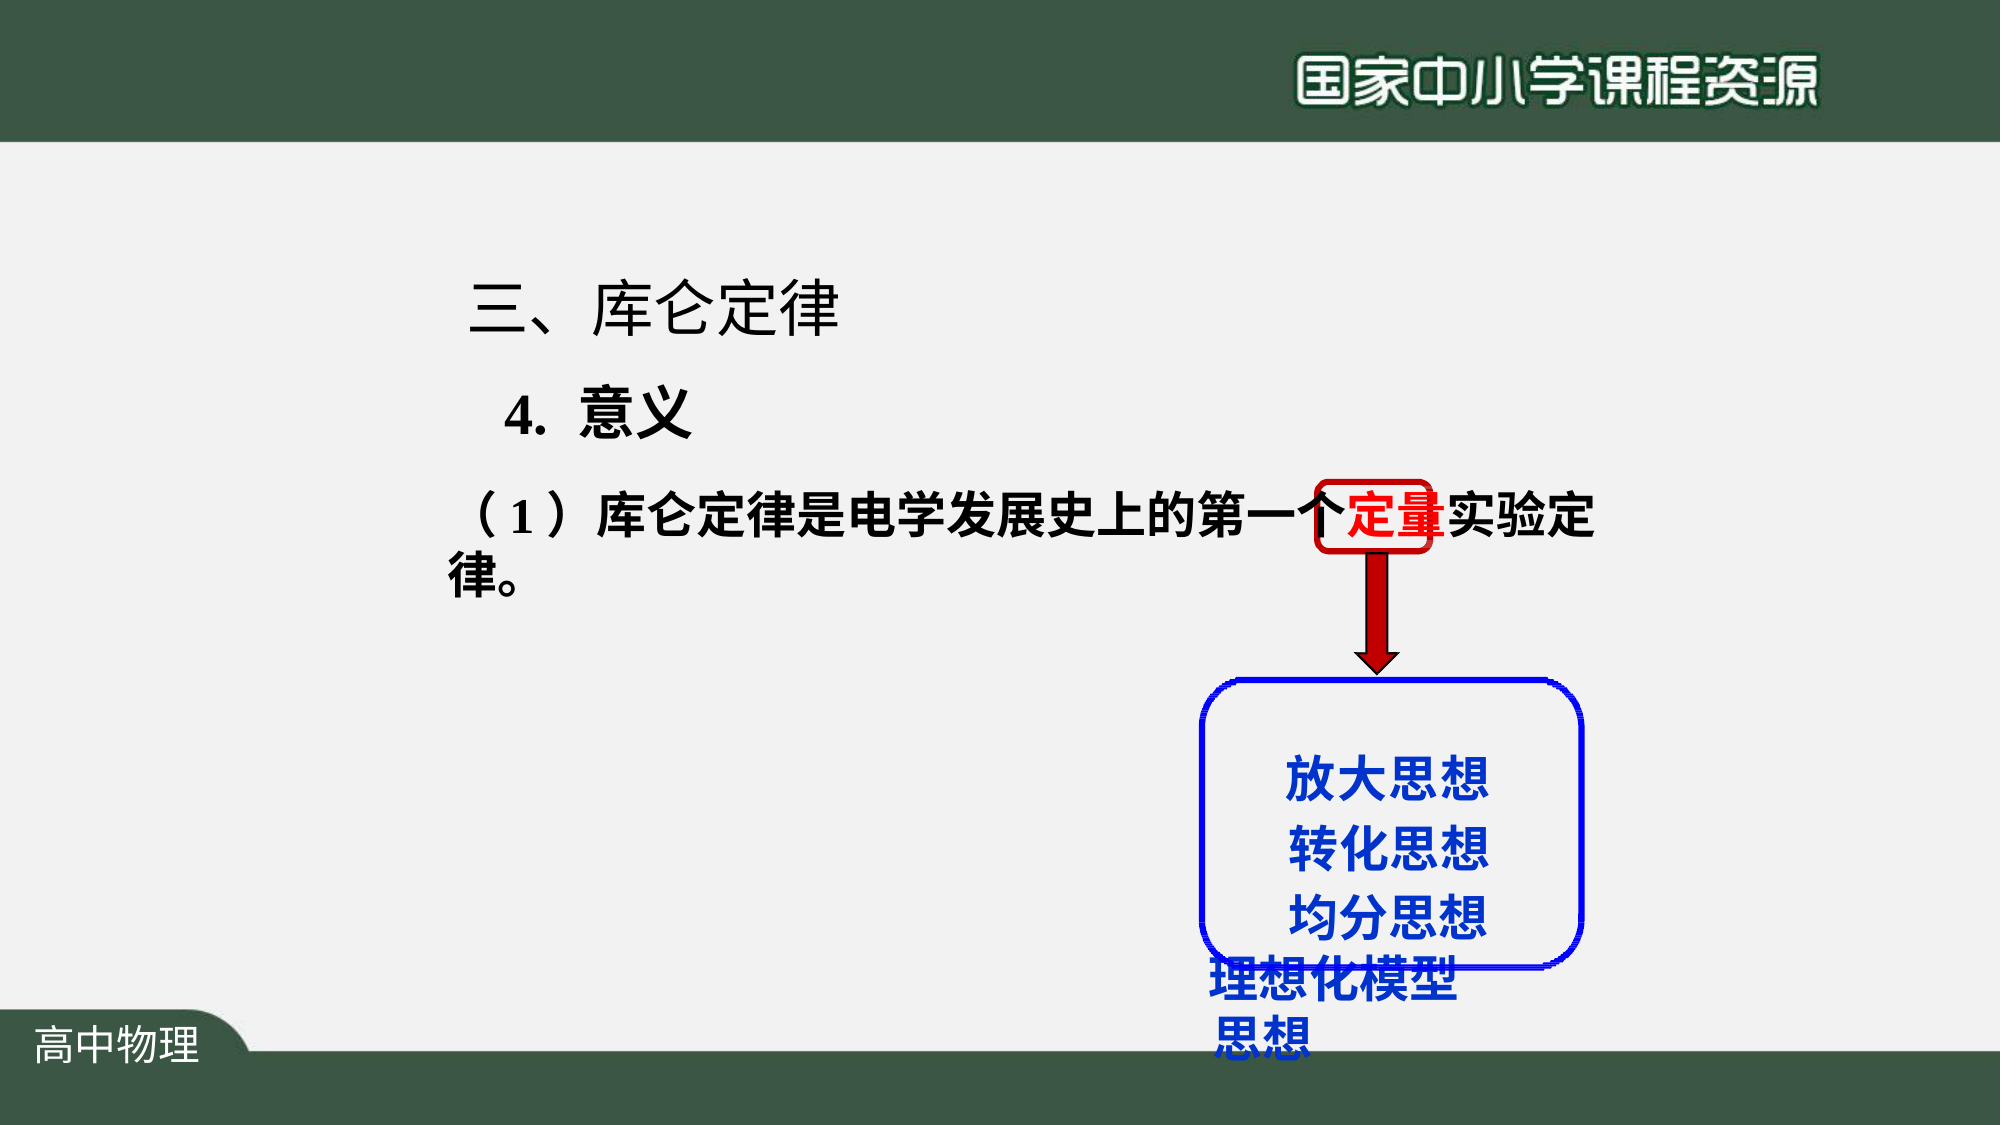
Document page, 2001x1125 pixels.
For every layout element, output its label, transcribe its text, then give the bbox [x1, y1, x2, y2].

footer 高中物理 [31, 1013, 202, 1125]
text_box 4. 意义 （1）库仑定律是电学发展史上的第一个定量实验定律。 放大思想 转化思想 均分思想 理想化模型思想 [445, 374, 1677, 1068]
text_box [1198, 676, 1585, 971]
picture [0, 0, 2000, 1125]
title 三、库仑定律 [464, 266, 844, 374]
